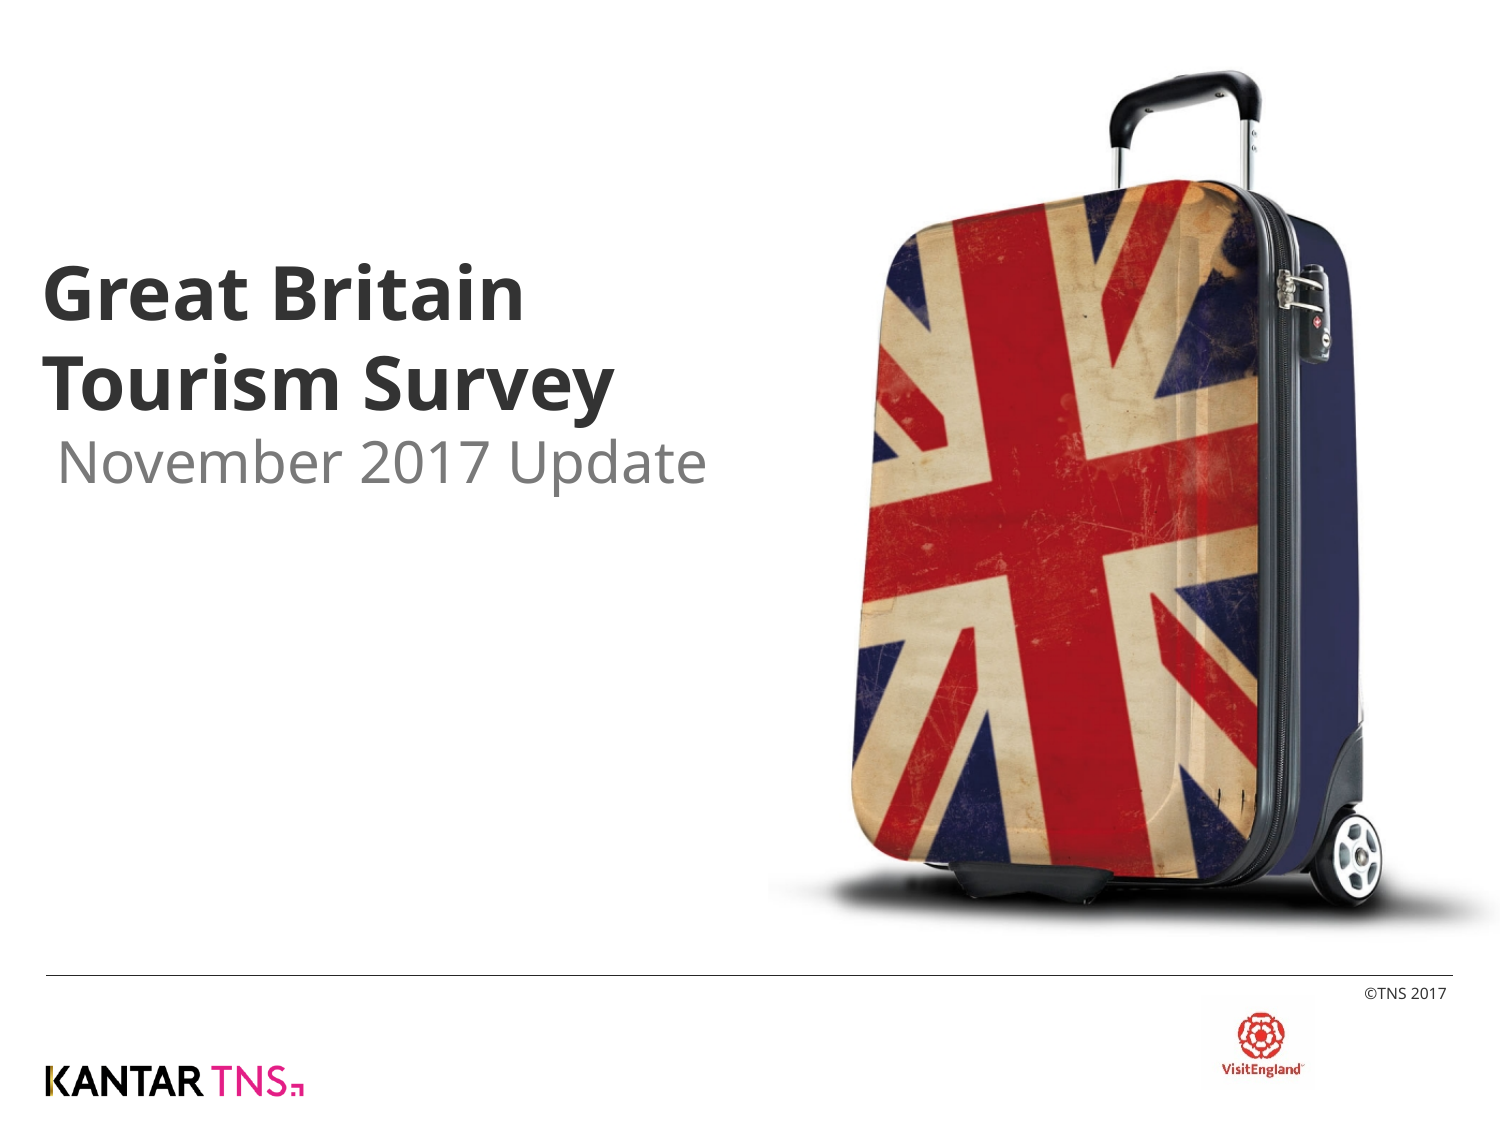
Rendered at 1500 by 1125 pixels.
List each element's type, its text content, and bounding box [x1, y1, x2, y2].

picture [1201, 995, 1315, 1090]
title Great Britain Tourism Survey November 2017 Update [0, 215, 1122, 528]
picture [768, 50, 1500, 964]
picture [35, 1054, 746, 1108]
